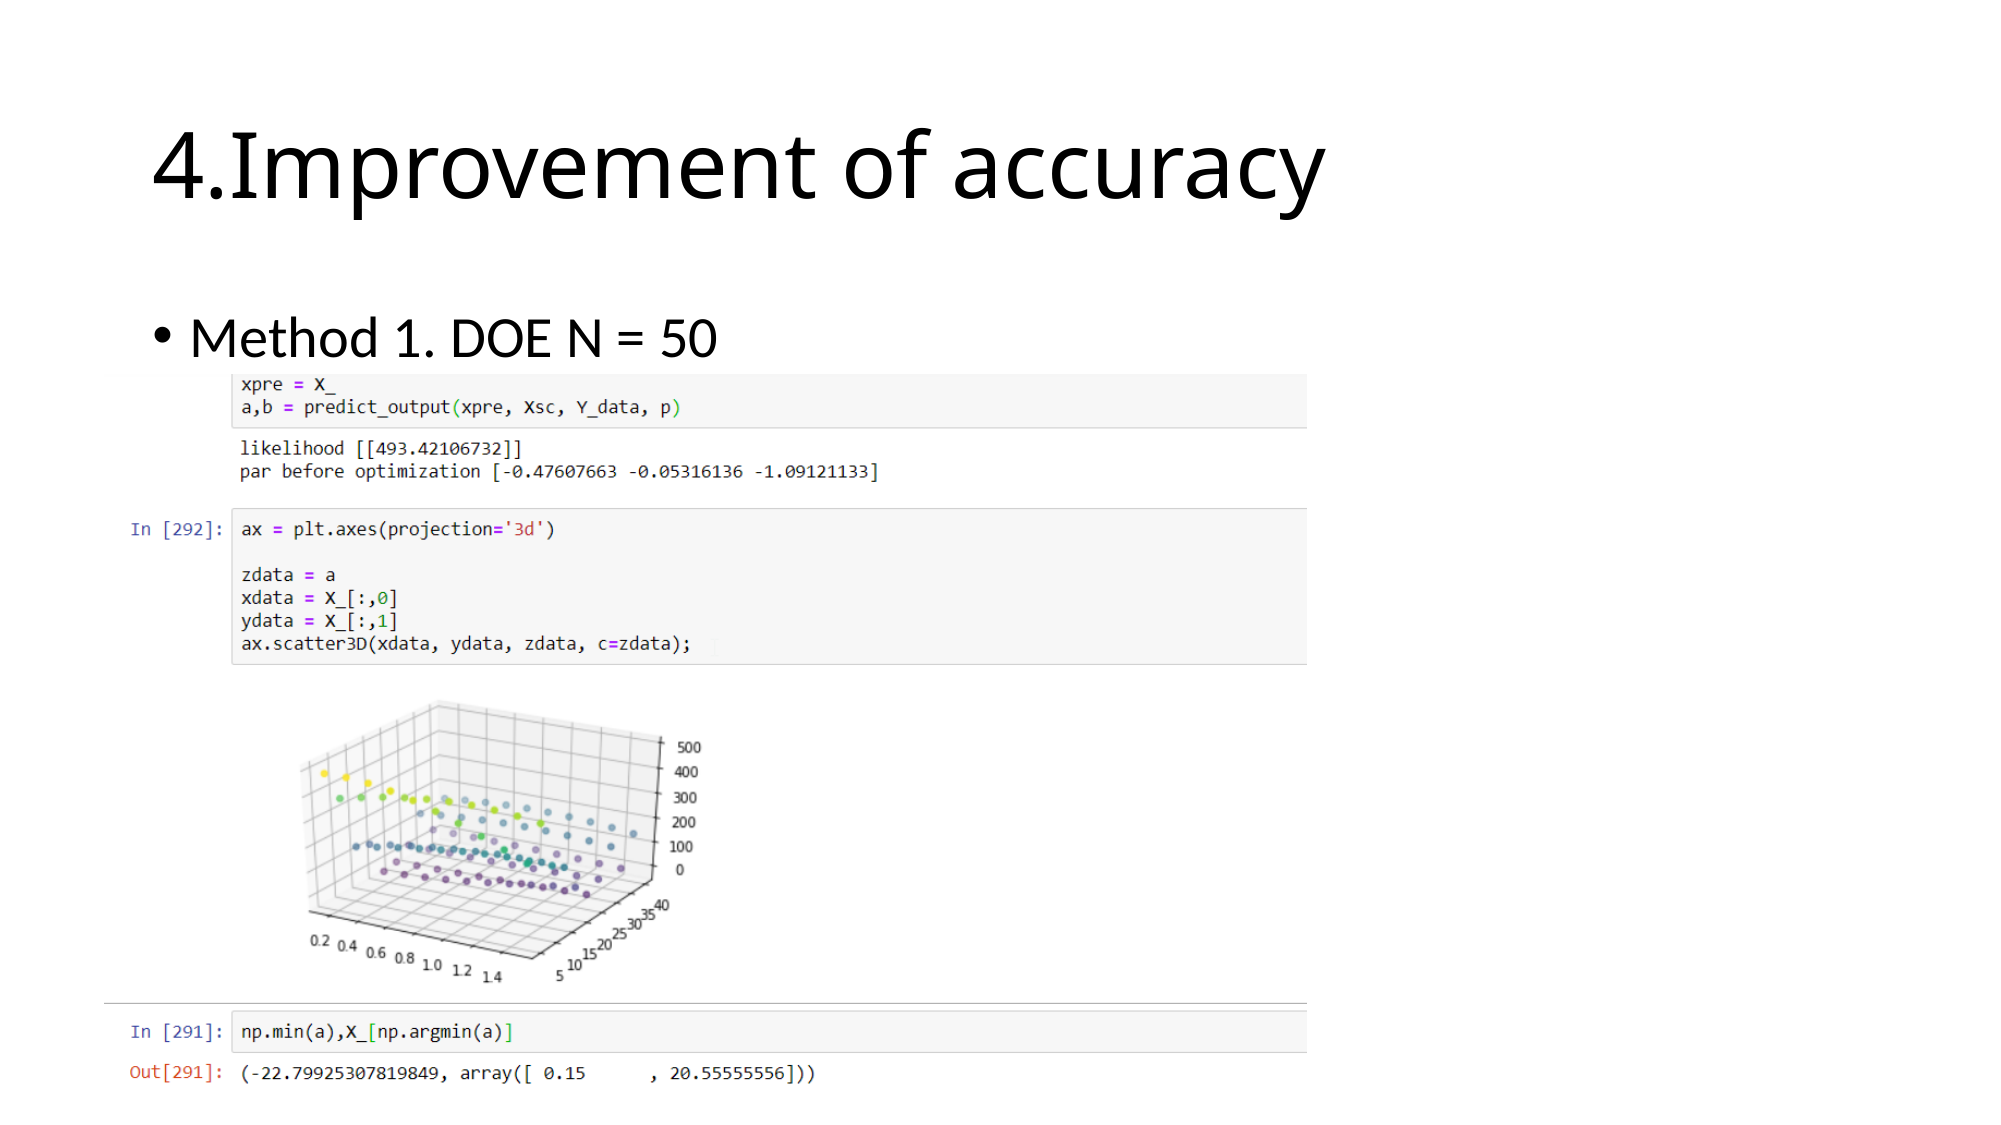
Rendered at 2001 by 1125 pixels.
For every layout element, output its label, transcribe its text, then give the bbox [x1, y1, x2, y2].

picture [104, 374, 1307, 1101]
title 4.Improvement of accuracy [137, 59, 1863, 278]
list Method 1. DOE N = 50 [137, 299, 1863, 1014]
